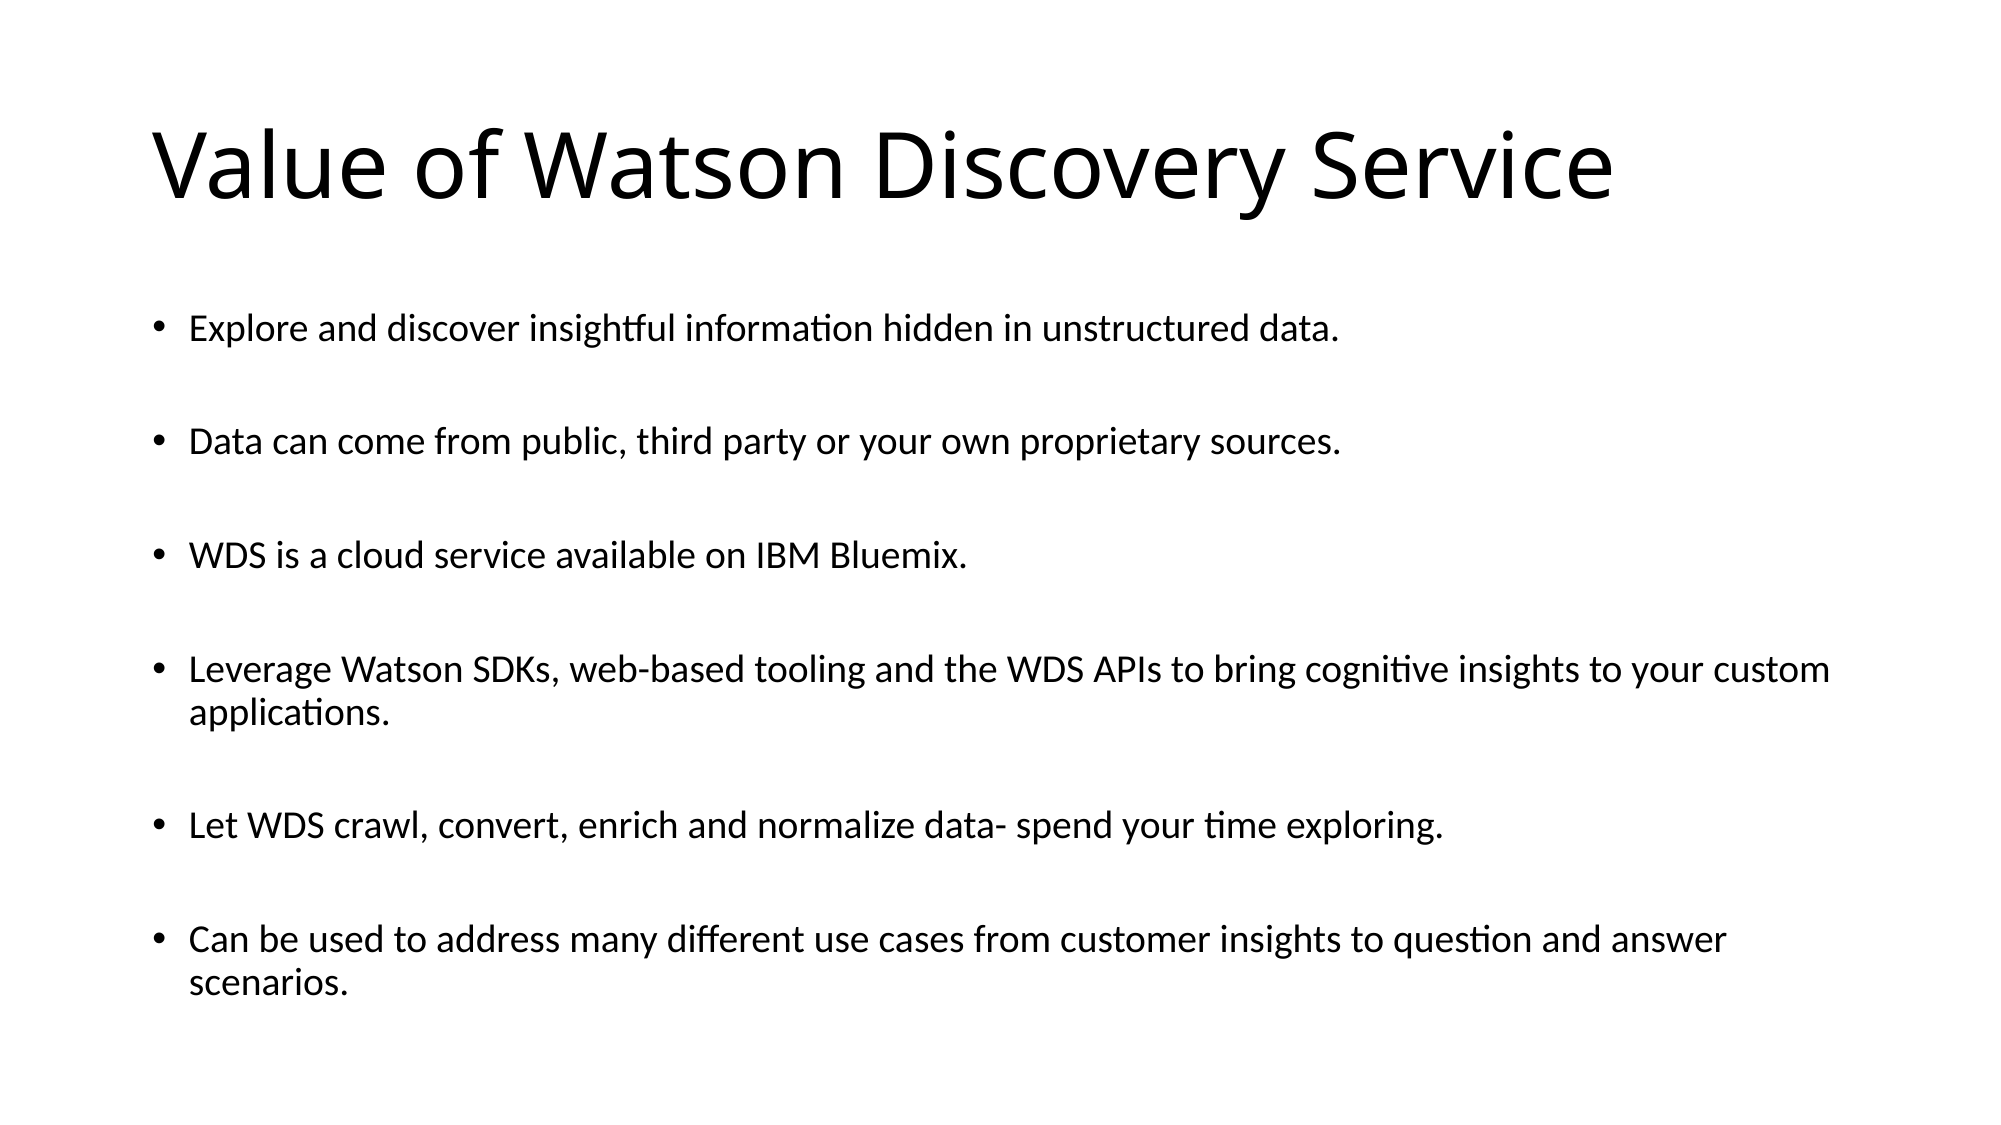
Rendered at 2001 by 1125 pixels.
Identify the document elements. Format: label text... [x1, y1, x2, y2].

title Value of Watson Discovery Service [137, 59, 1863, 278]
list Explore and discover insightful information hidden in unstructured data. Data can come from public, third party or your own proprietary sources. WDS is a cloud service available on IBM Bluemix. Leverage Watson SDKs, web-based tooling and the WDS APIs to bring cognitive insights to your custom applications. Let WDS crawl, convert, enrich and normalize data- spend your time exploring. Can be used to address many different use cases from customer insights to question and answer scenarios. [137, 299, 1863, 1014]
